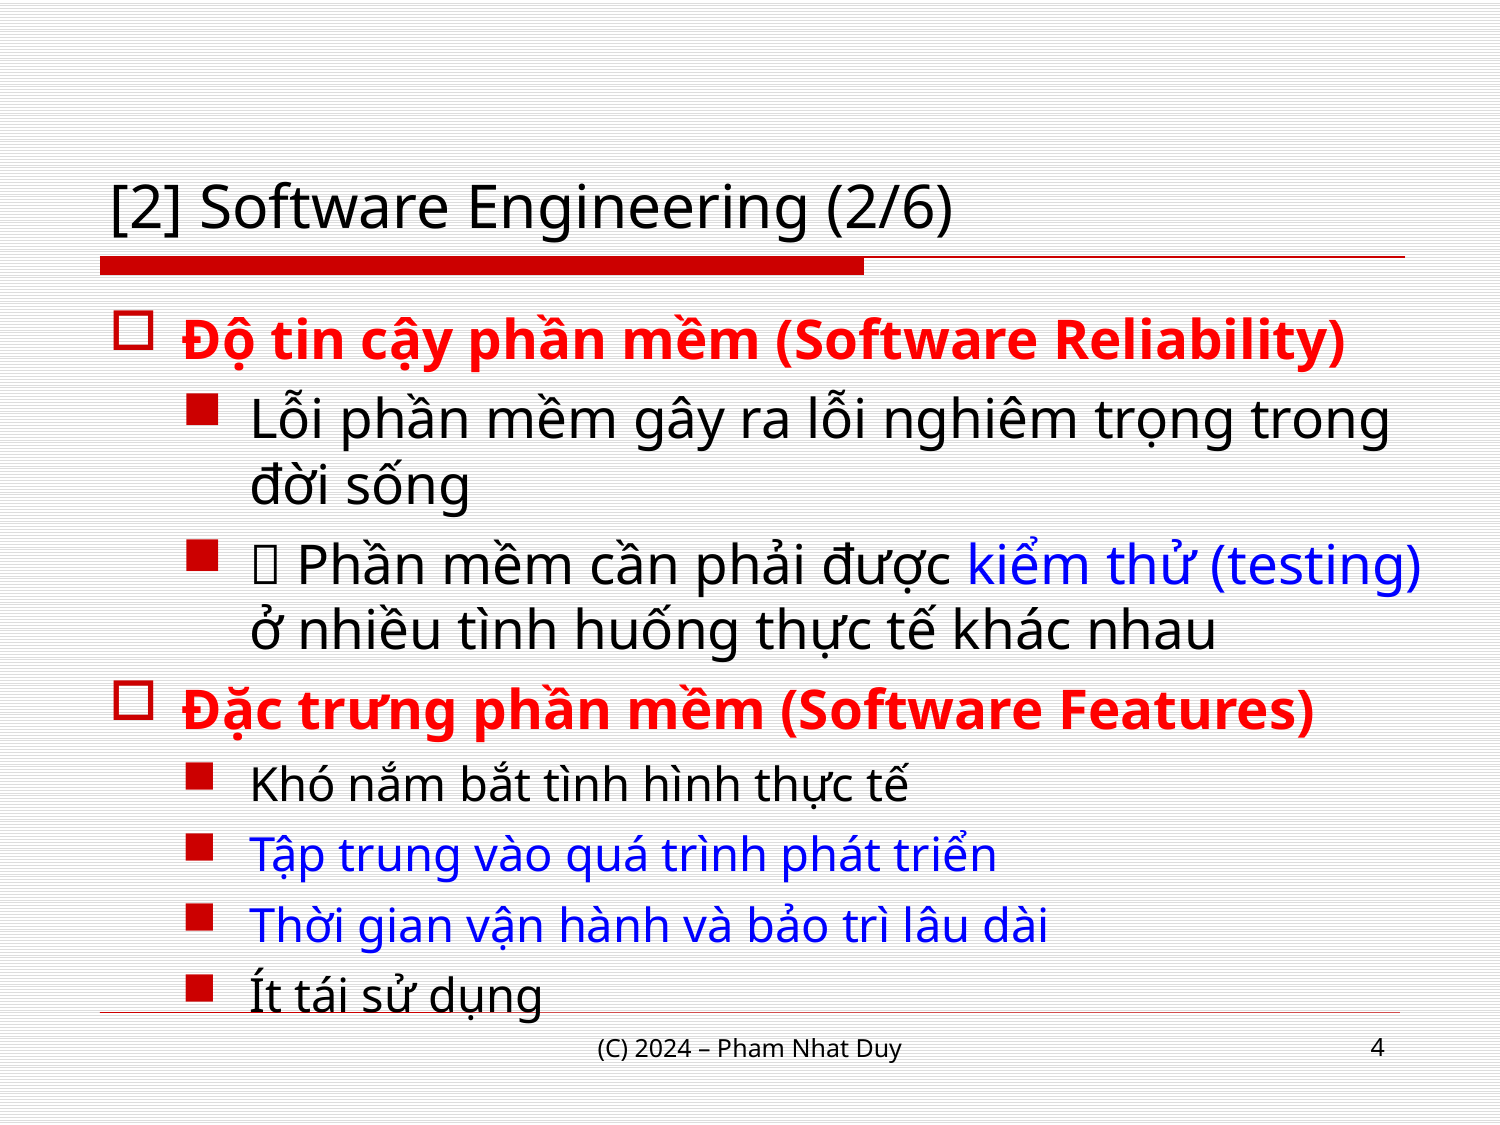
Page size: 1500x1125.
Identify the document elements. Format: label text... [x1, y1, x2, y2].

footer (C) 2024 – Pham Nhat Duy [362, 1024, 1138, 1101]
title [2] Software Engineering (2/6) [93, 49, 1476, 250]
slide_number 4 [1074, 1024, 1401, 1103]
list Độ tin cậy phần mềm (Software Reliability) Lỗi phần mềm gây ra lỗi nghiêm trọng trong đời sống  Phần mềm cần phải được kiểm thử (testing) ở nhiều tình huống thực tế khác nhau Đặc trưng phần mềm (Software Features) Khó nắm bắt tình hình thực tế Tập trung vào quá trình phát triển Thời gian vận hành và bảo trì lâu dài Ít tái sử dụng [93, 296, 1476, 1038]
